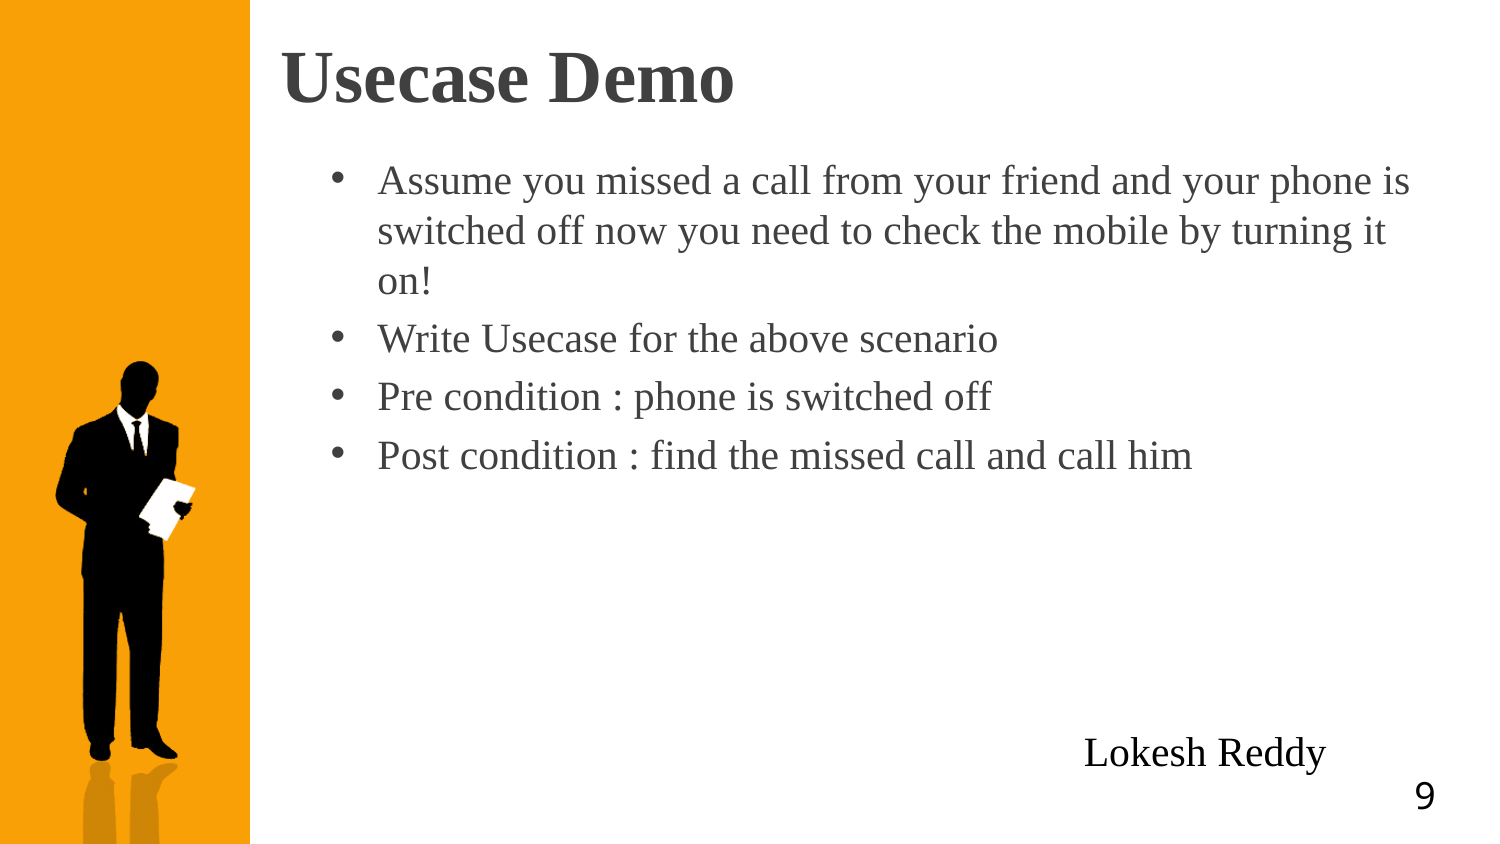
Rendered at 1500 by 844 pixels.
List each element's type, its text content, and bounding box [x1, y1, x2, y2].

picture [0, 0, 1500, 844]
text_box Lokesh Reddy [1068, 717, 1365, 782]
text_box 9 [1399, 764, 1451, 825]
title Usecase Demo [265, 0, 1500, 146]
list Assume you missed a call from your friend and your phone is switched off now you need to check the mobile by turning it on! Write Usecase for the above scenario Pre condition : phone is switched off Post condition : find the missed call and call him [265, 145, 1461, 765]
